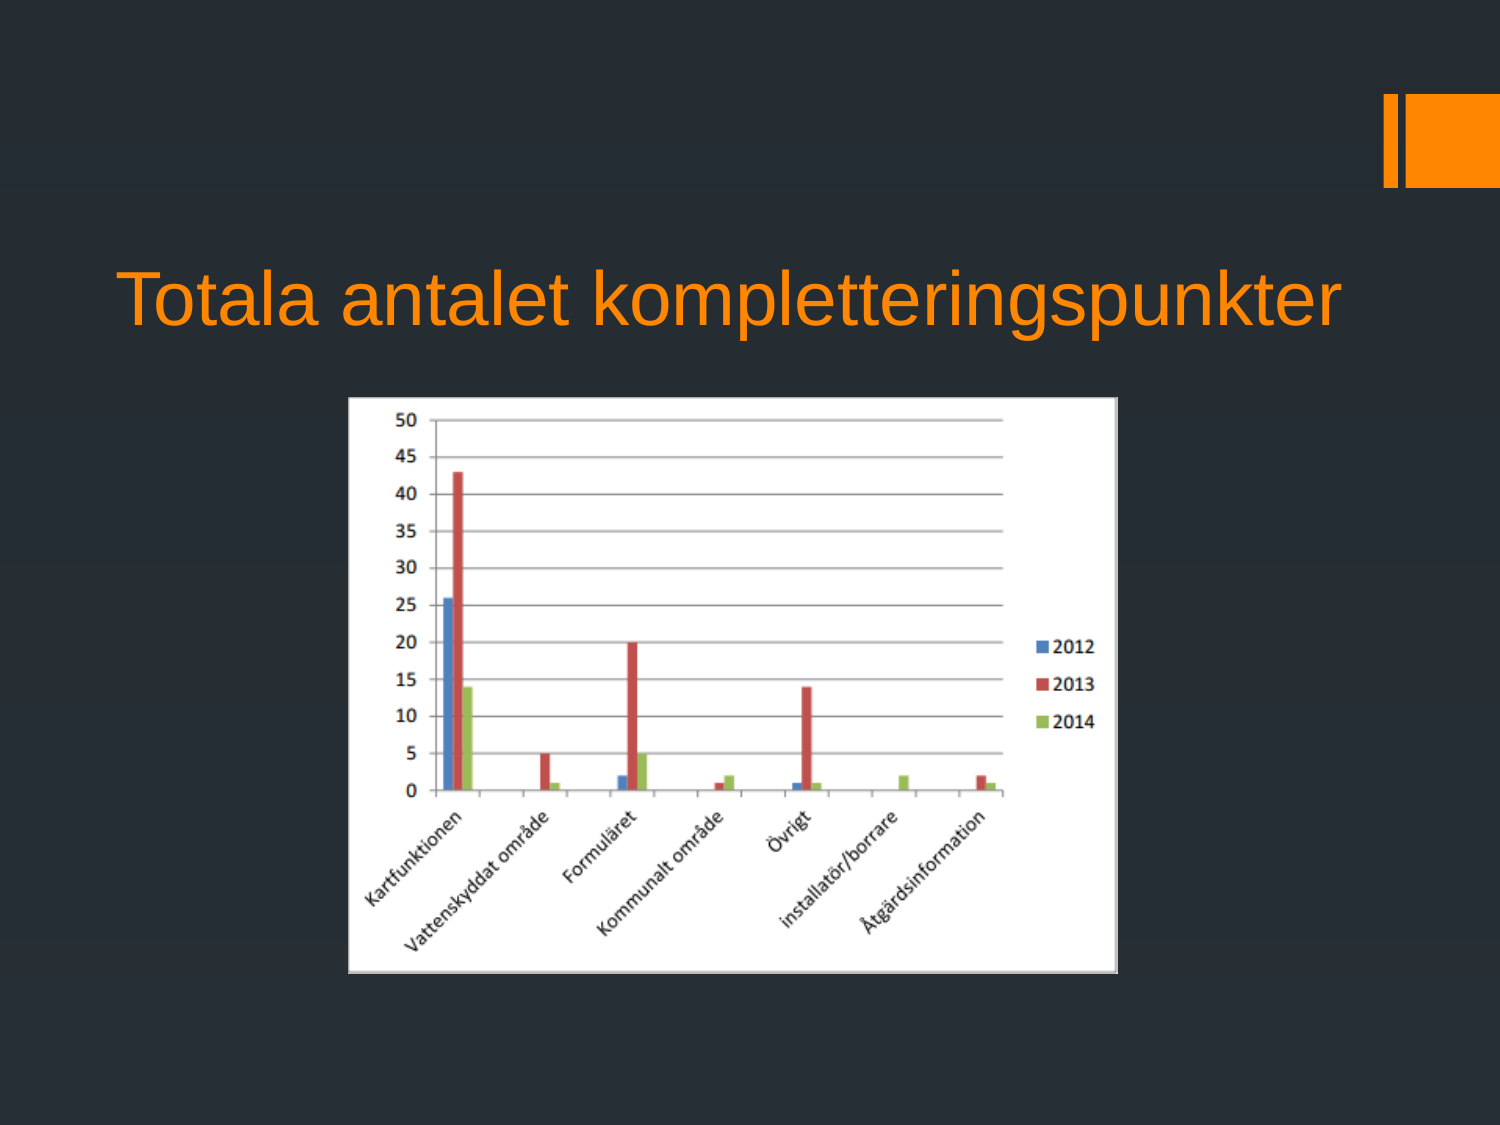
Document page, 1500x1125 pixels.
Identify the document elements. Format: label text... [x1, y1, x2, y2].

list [347, 396, 1118, 975]
title Totala antalet kompletteringspunkter [100, 219, 1409, 349]
